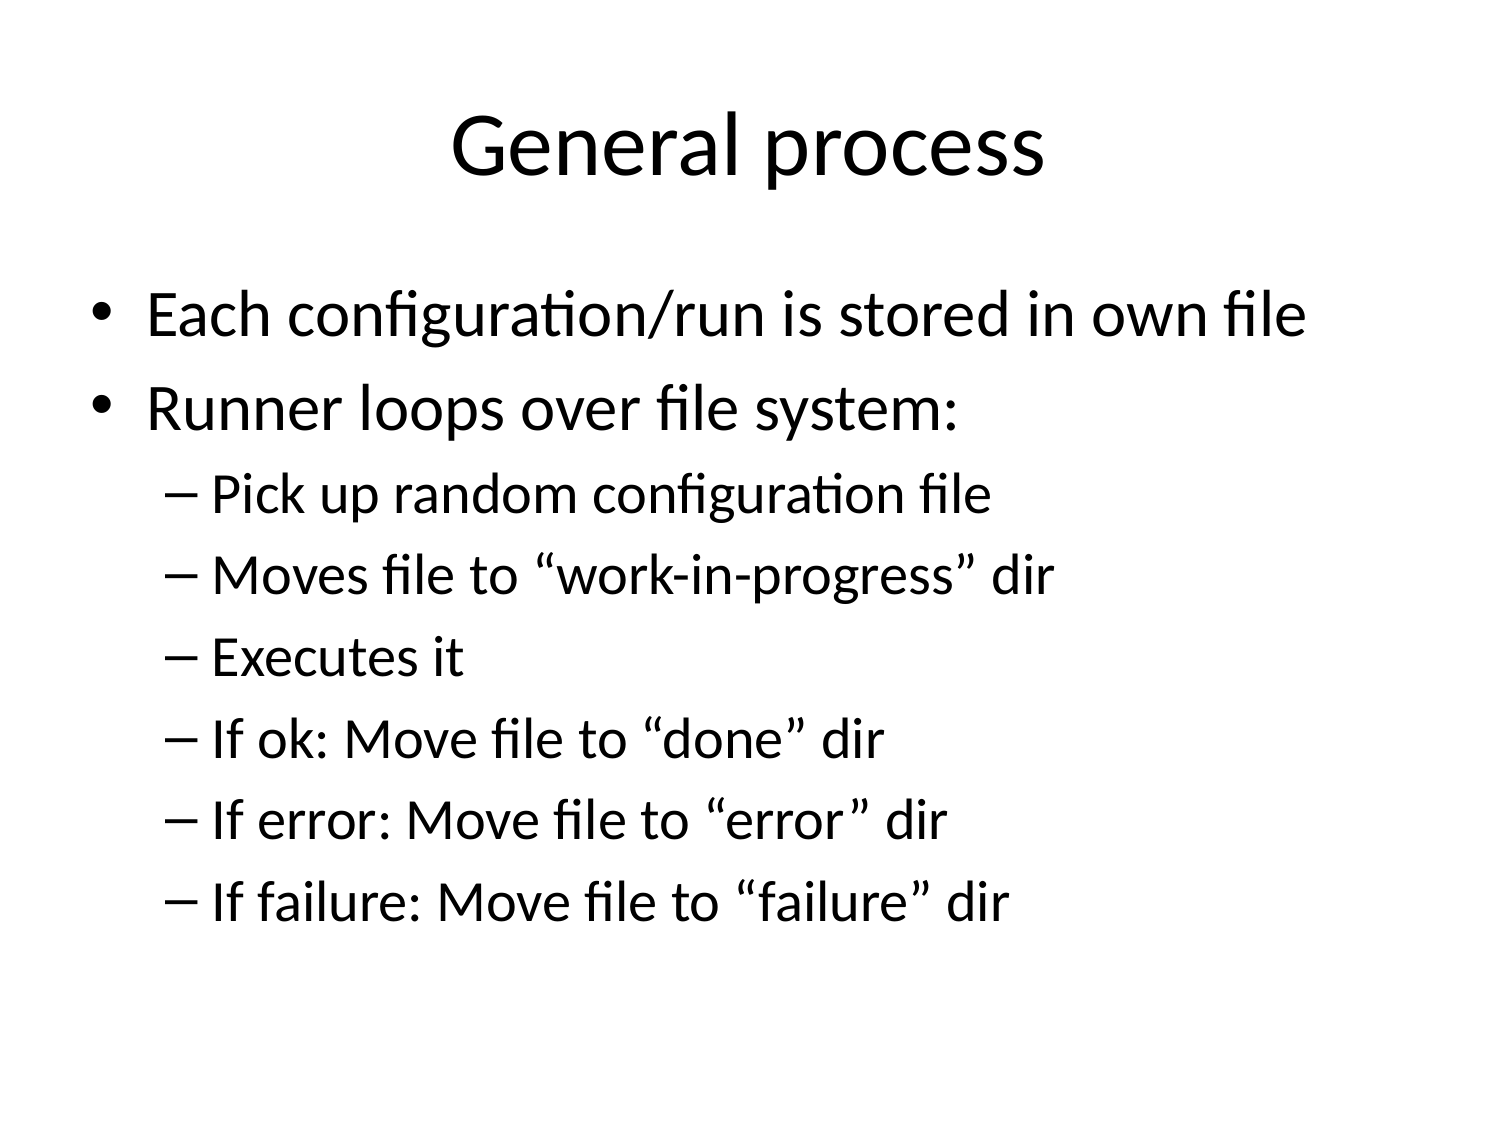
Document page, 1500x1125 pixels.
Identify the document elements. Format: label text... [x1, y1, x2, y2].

list Each configuration/run is stored in own file Runner loops over file system: Pick up random configuration file Moves file to “work-in-progress” dir Executes it If ok: Move file to “done” dir If error: Move file to “error” dir If failure: Move file to “failure” dir [75, 262, 1425, 1005]
title General process [75, 45, 1425, 233]
